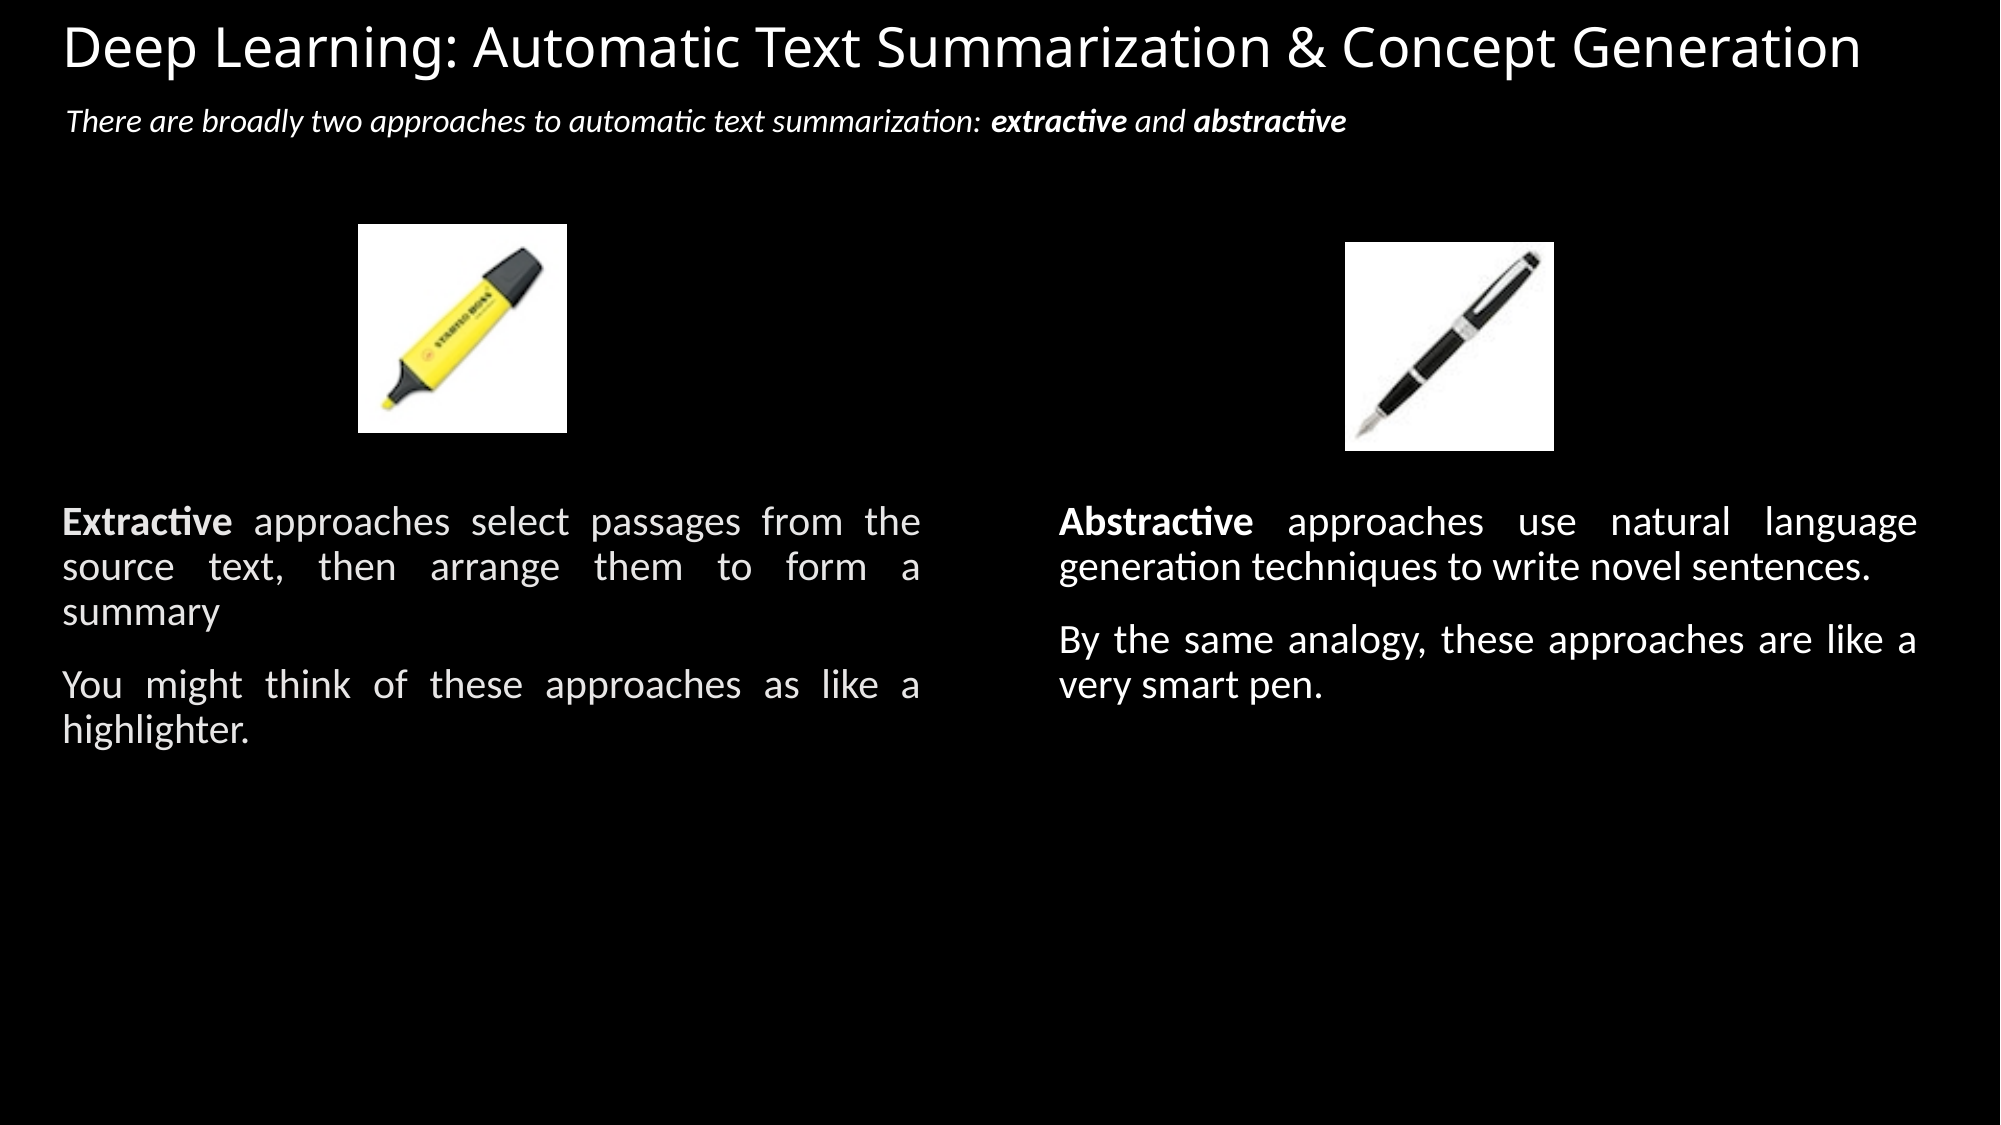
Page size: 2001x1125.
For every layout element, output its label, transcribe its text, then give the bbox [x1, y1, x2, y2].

text_box There are broadly two approaches to automatic text summarization: extractive and abstractive [45, 79, 1778, 151]
picture [1344, 242, 1554, 451]
text_box Abstractive approaches use natural language generation techniques to write novel sentences. By the same analogy, these approaches are like a very smart pen. [1038, 479, 1939, 1022]
list Extractive approaches select passages from the source text, then arrange them to form a summary You might think of these approaches as like a highlighter. [42, 479, 942, 1022]
picture [357, 224, 567, 433]
title Deep Learning: Automatic Text Summarization & Concept Generation [42, 0, 1937, 86]
